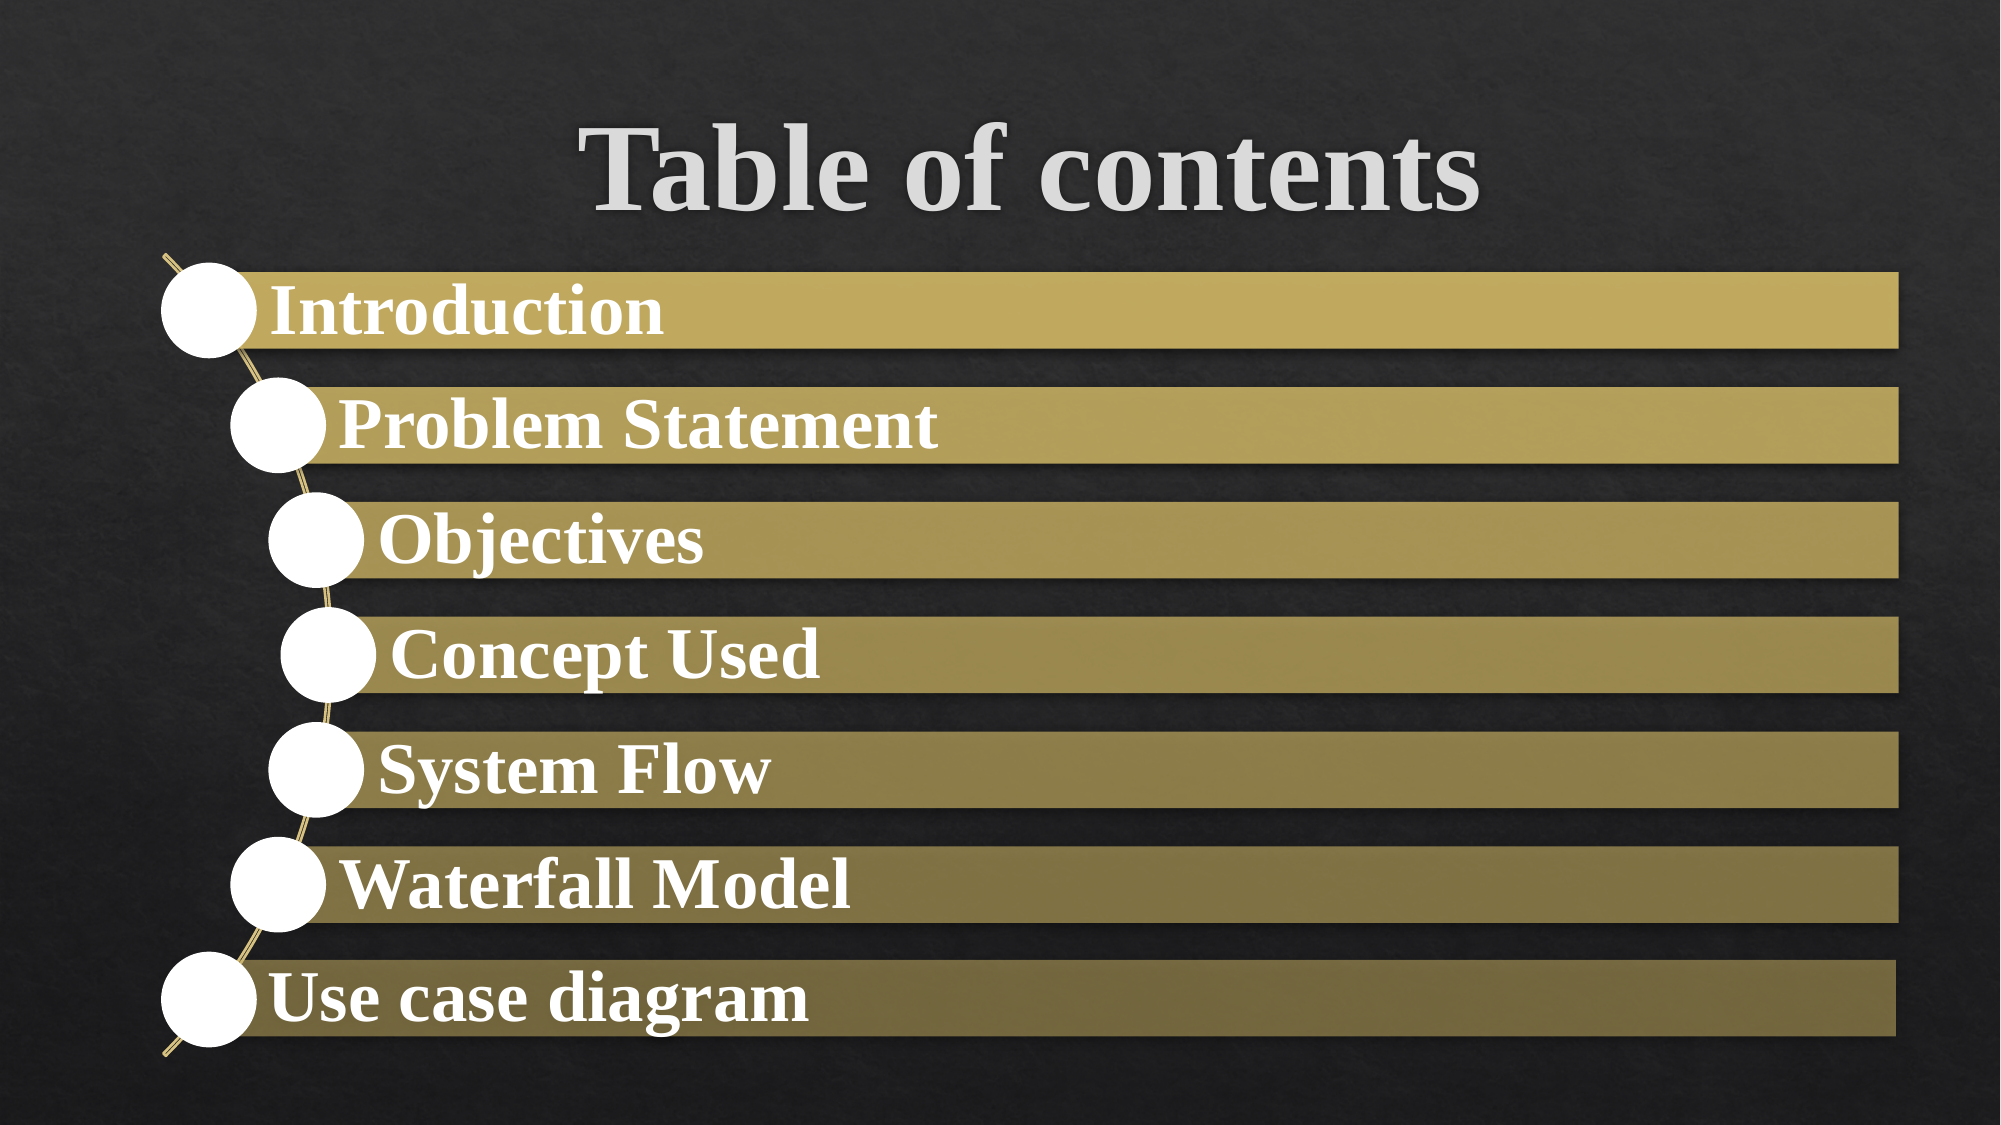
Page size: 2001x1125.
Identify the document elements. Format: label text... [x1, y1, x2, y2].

title Table of contents [180, 106, 1880, 215]
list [149, 233, 1911, 1077]
